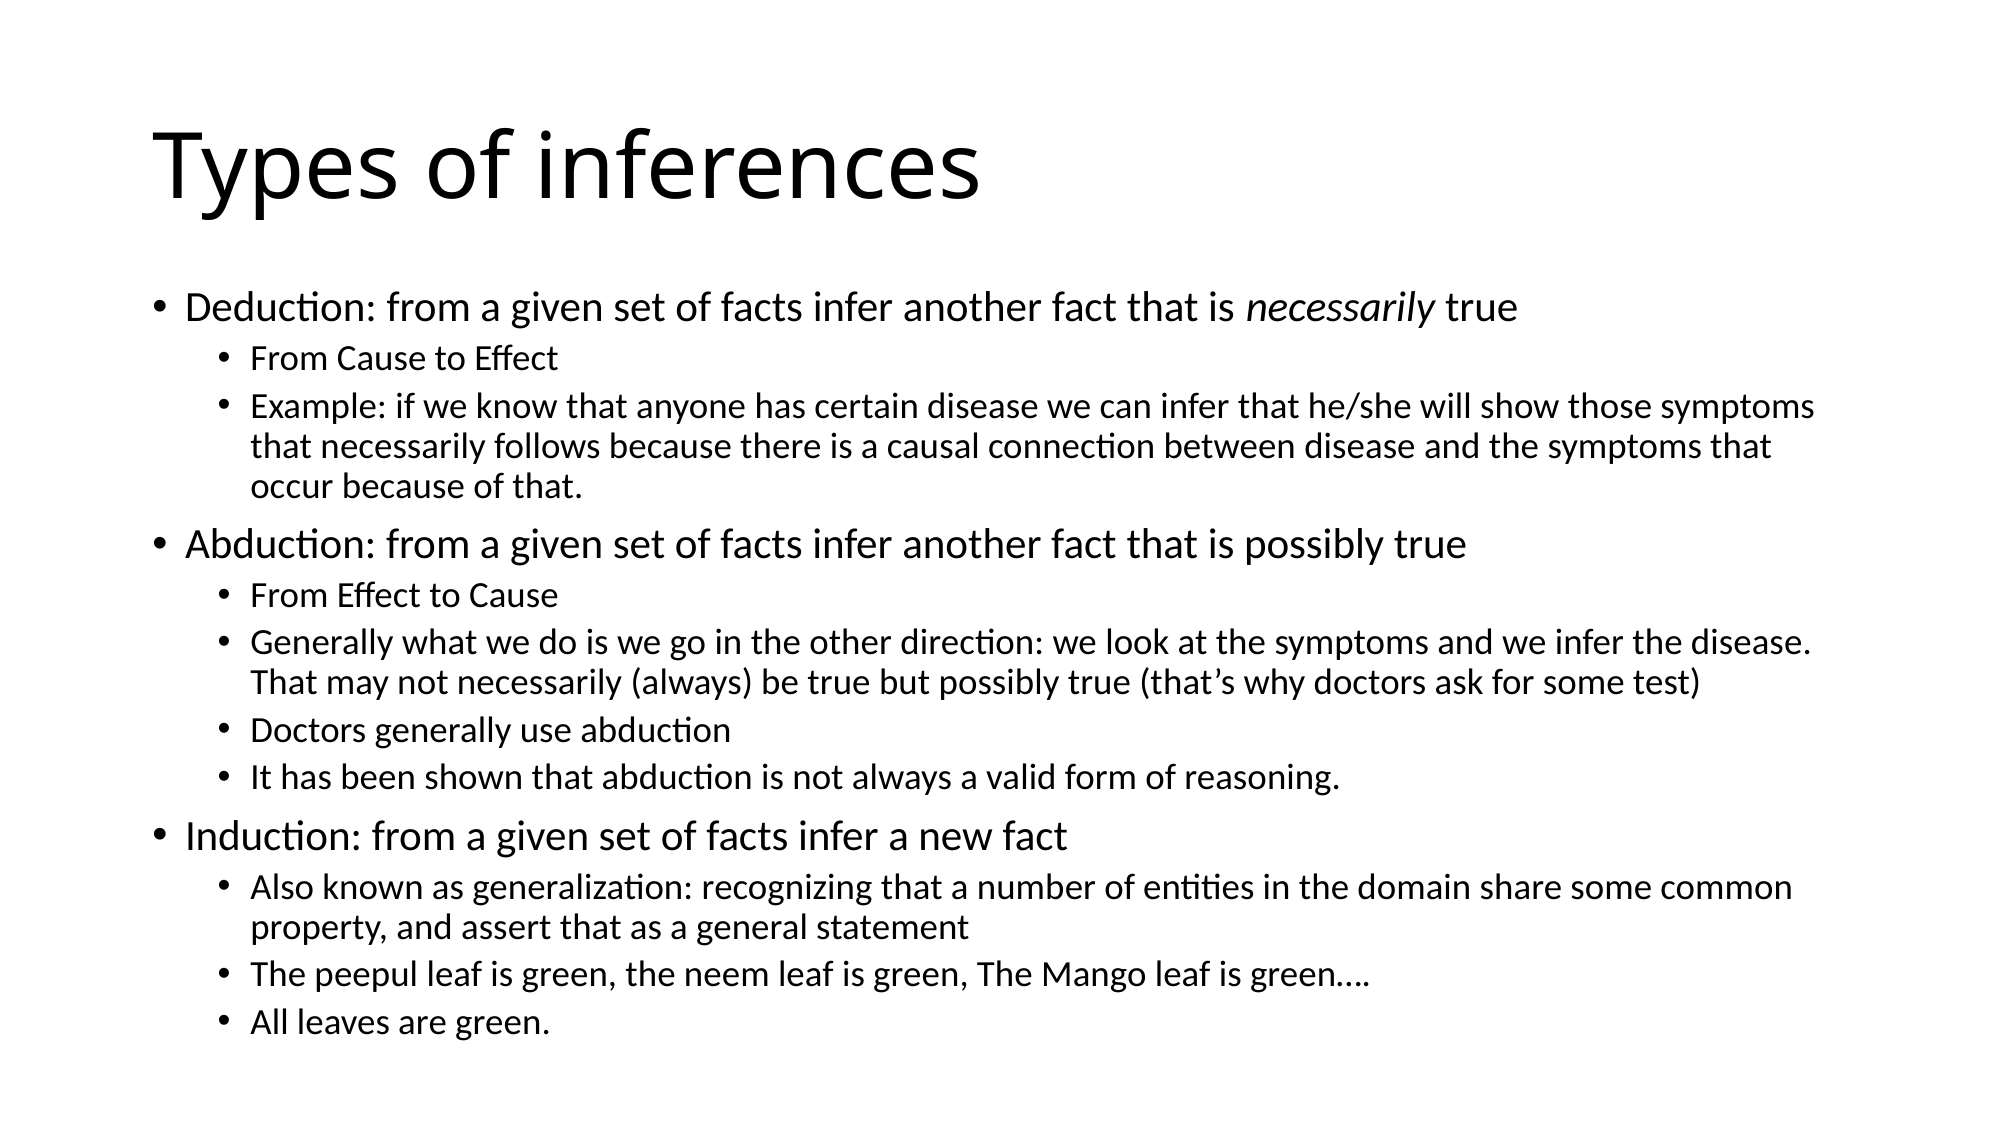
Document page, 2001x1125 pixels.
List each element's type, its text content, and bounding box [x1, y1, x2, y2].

list Deduction: from a given set of facts infer another fact that is necessarily true From Cause to Effect Example: if we know that anyone has certain disease we can infer that he/she will show those symptoms that necessarily follows because there is a causal connection between disease and the symptoms that occur because of that. Abduction: from a given set of facts infer another fact that is possibly true From Effect to Cause Generally what we do is we go in the other direction: we look at the symptoms and we infer the disease. That may not necessarily (always) be true but possibly true (that’s why doctors ask for some test) Doctors generally use abduction It has been shown that abduction is not always a valid form of reasoning. Induction: from a given set of facts infer a new fact Also known as generalization: recognizing that a number of entities in the domain share some common property, and assert that as a general statement The peepul leaf is green, the neem leaf is green, The Mango leaf is green…. All leaves are green. [137, 277, 1863, 1066]
title Types of inferences [137, 59, 1863, 277]
